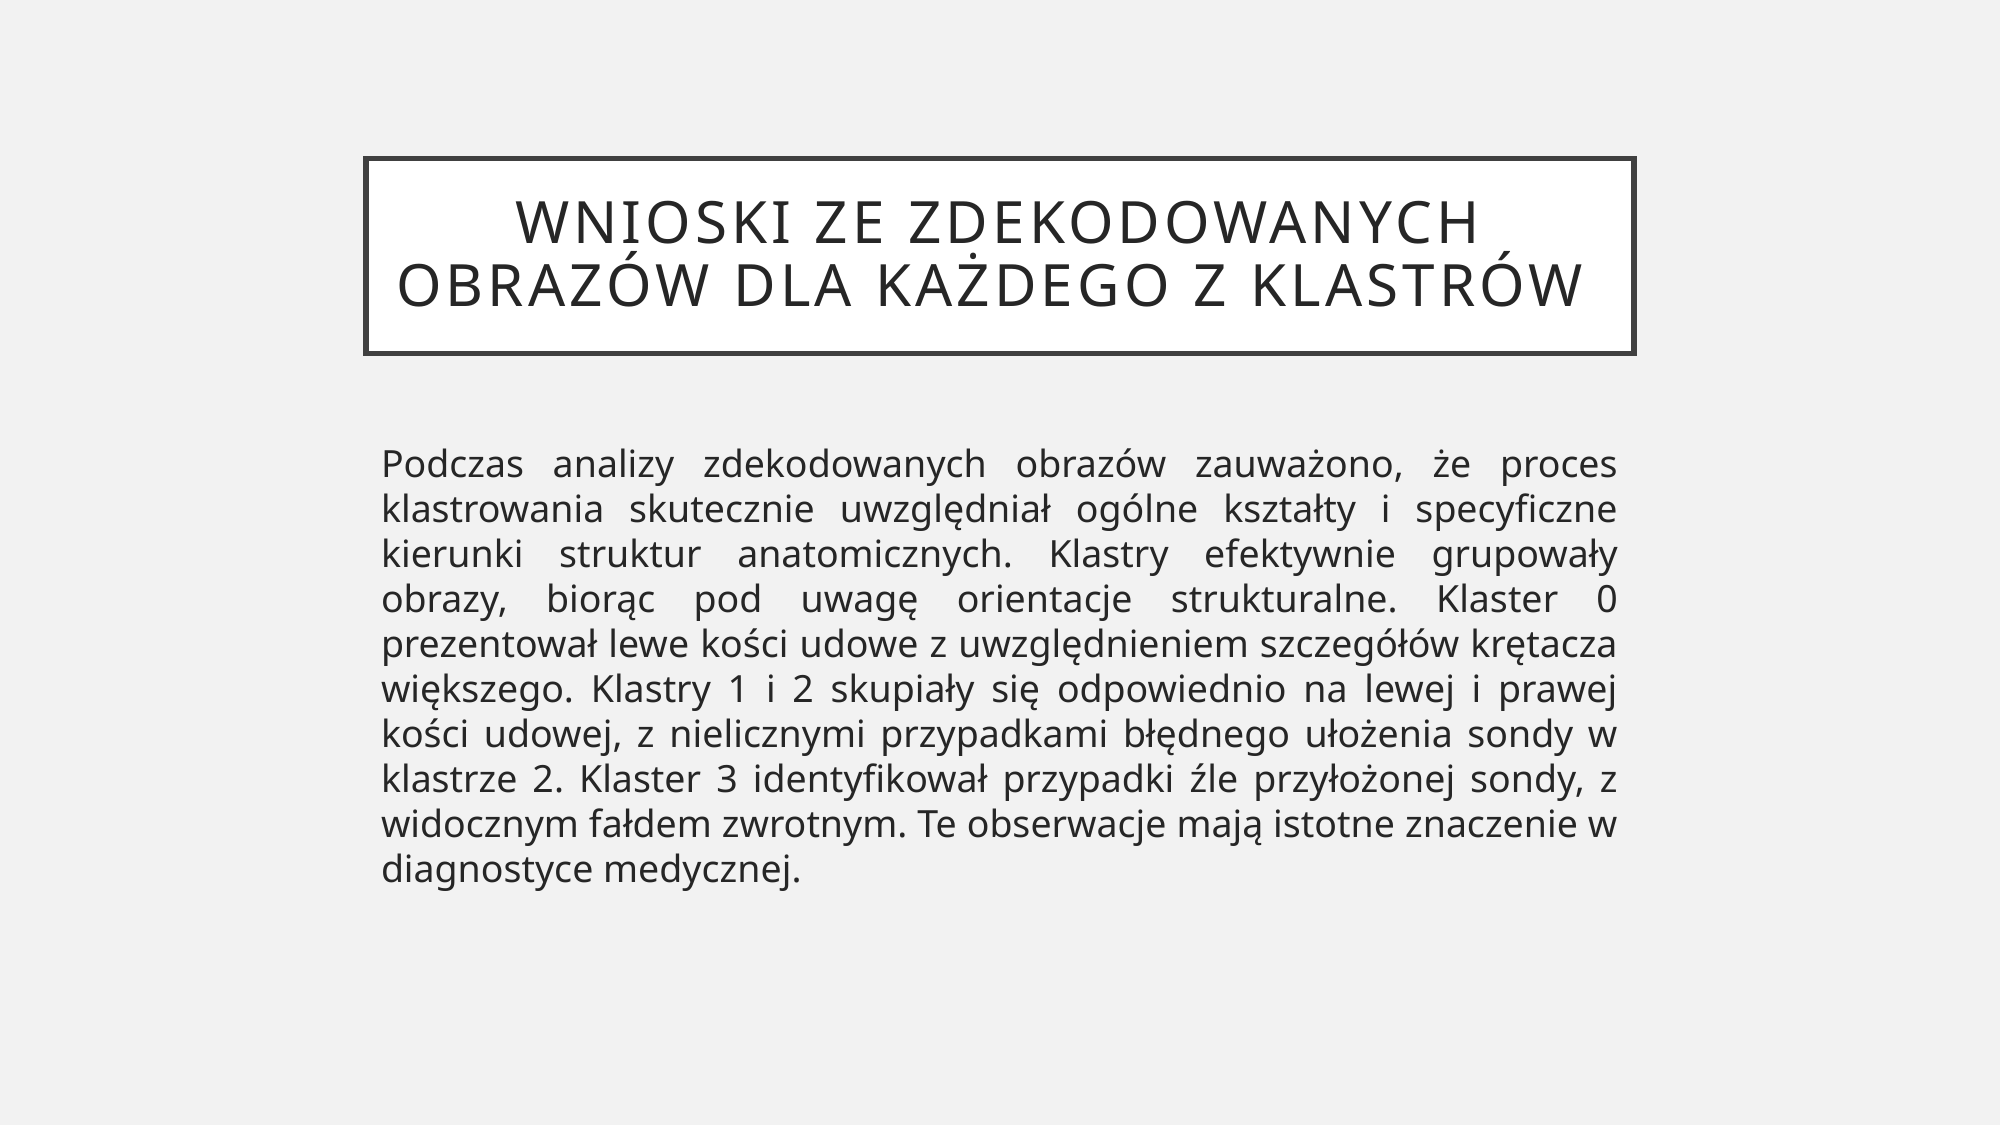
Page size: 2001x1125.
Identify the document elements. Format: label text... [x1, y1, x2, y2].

list Podczas analizy zdekodowanych obrazów zauważono, że proces klastrowania skutecznie uwzględniał ogólne kształty i specyficzne kierunki struktur anatomicznych. Klastry efektywnie grupowały obrazy, biorąc pod uwagę orientacje strukturalne. Klaster 0 prezentował lewe kości udowe z uwzględnieniem szczegółów krętacza większego. Klastry 1 i 2 skupiały się odpowiednio na lewej i prawej kości udowej, z nielicznymi przypadkami błędnego ułożenia sondy w klastrze 2. Klaster 3 identyfikował przypadki źle przyłożonej sondy, z widocznym fałdem zwrotnym. Te obserwacje mają istotne znaczenie w diagnostyce medycznej. [366, 432, 1634, 942]
title Wnioski ze zdekodowanych obrazów dla każdego z klastrów [363, 156, 1637, 356]
